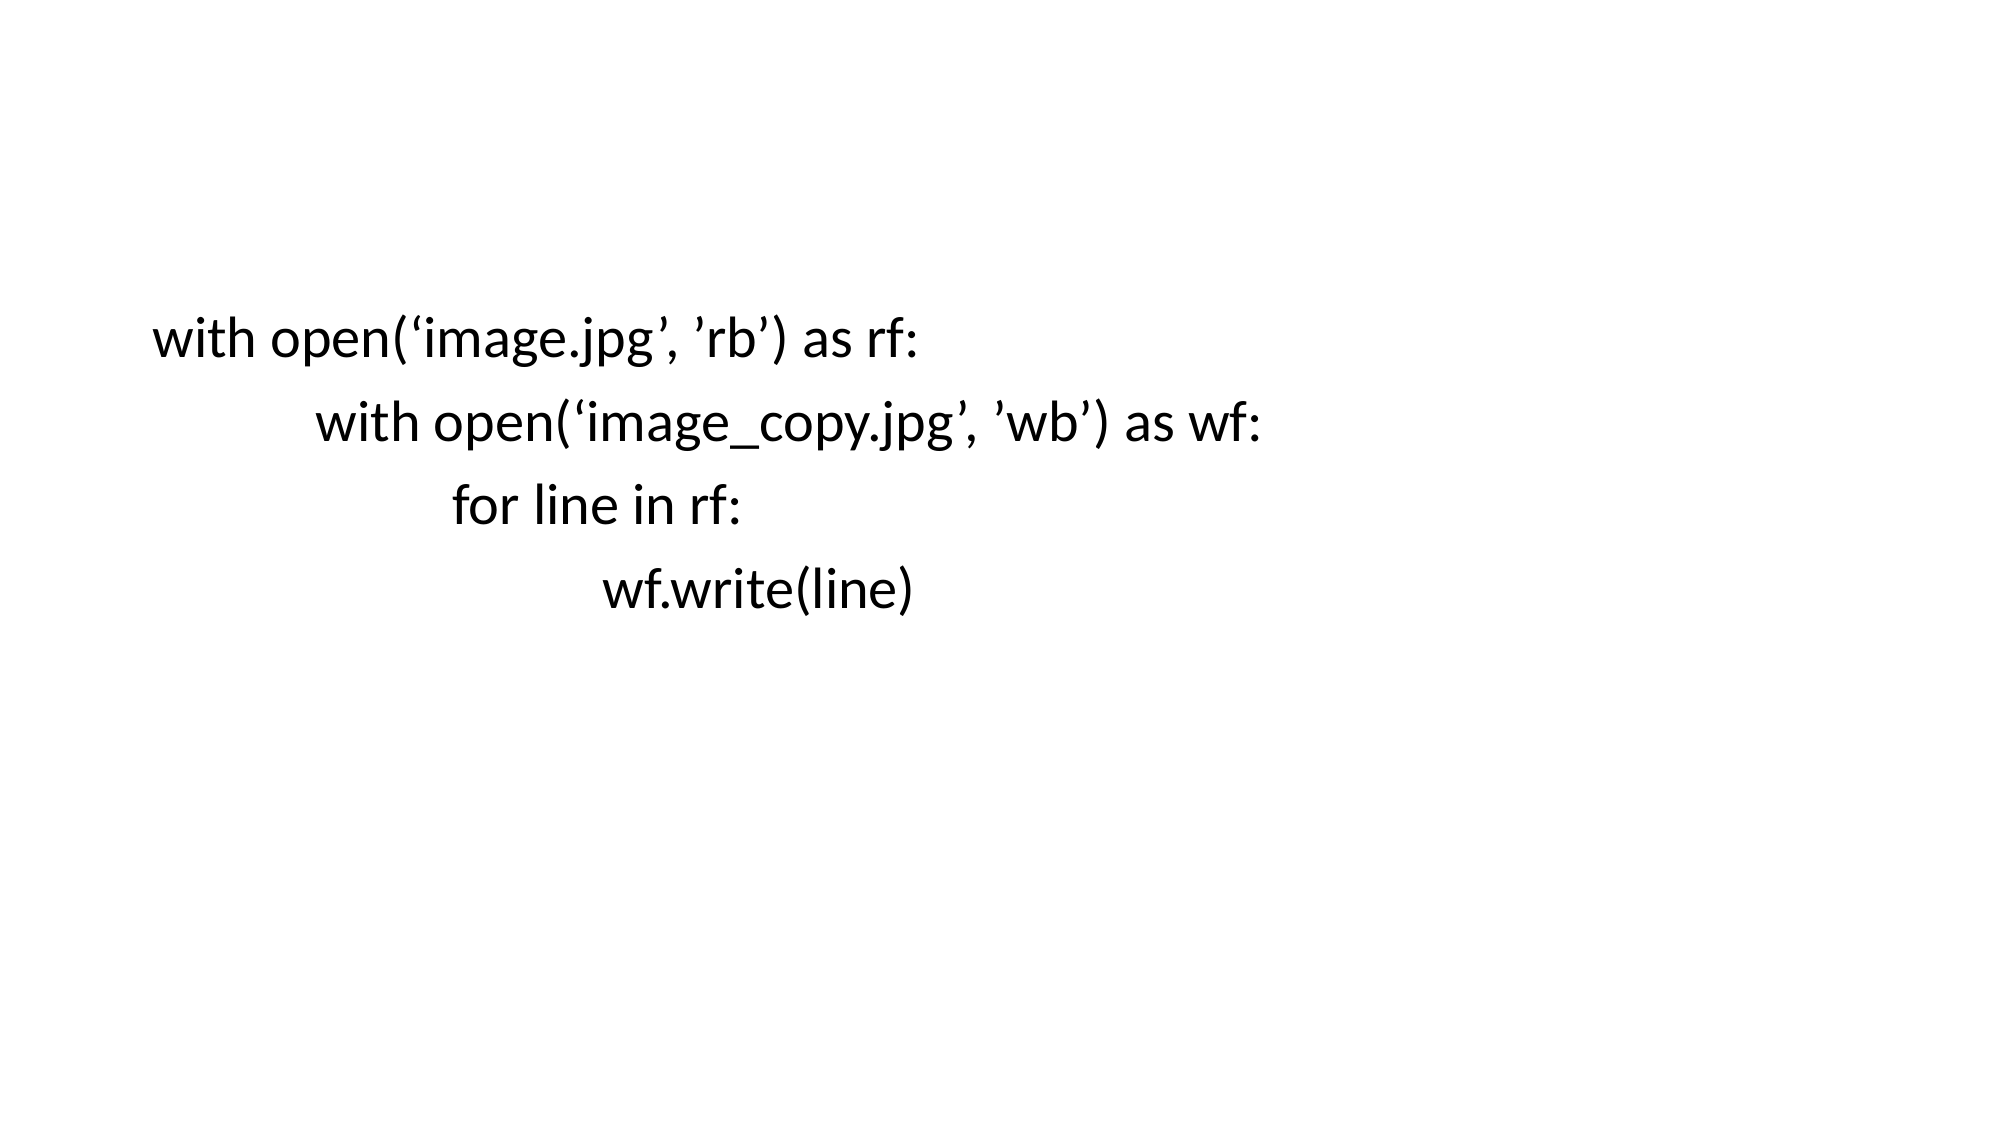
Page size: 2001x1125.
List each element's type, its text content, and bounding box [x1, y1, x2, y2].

list with open(‘image.jpg’, ’rb’) as rf: with open(‘image_copy.jpg’, ’wb’) as wf: for line in rf: wf.write(line) [137, 299, 1863, 1014]
